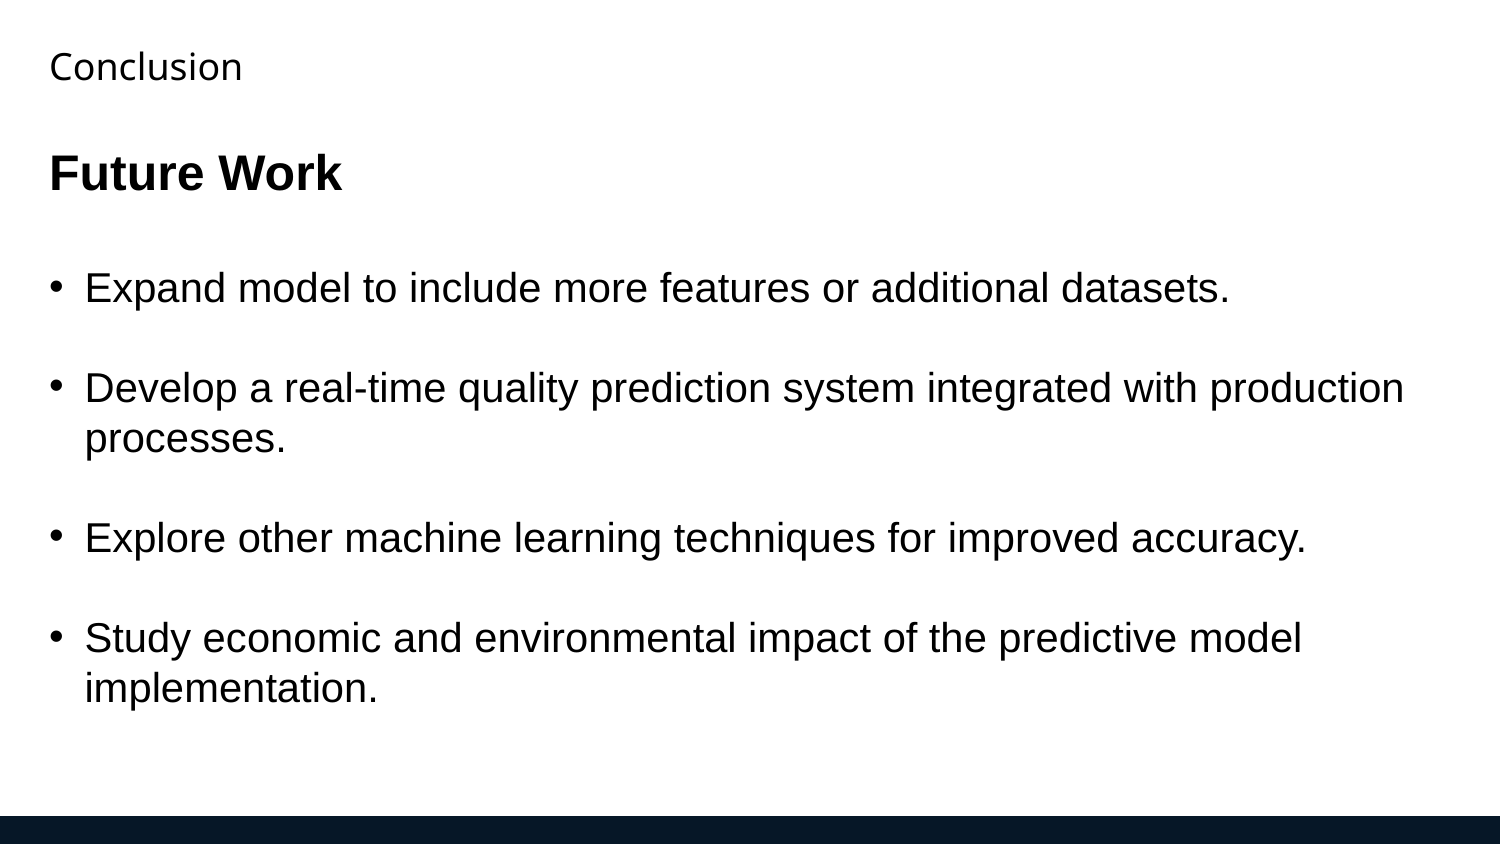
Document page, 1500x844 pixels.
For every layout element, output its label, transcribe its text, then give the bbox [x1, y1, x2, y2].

text_box [0, 816, 1500, 844]
text_box Conclusion [34, 27, 521, 106]
text_box Future Work Expand model to include more features or additional datasets. Develop a real-time quality prediction system integrated with production processes. Explore other machine learning techniques for improved accuracy. Study economic and environmental impact of the predictive model implementation. [34, 125, 1436, 357]
